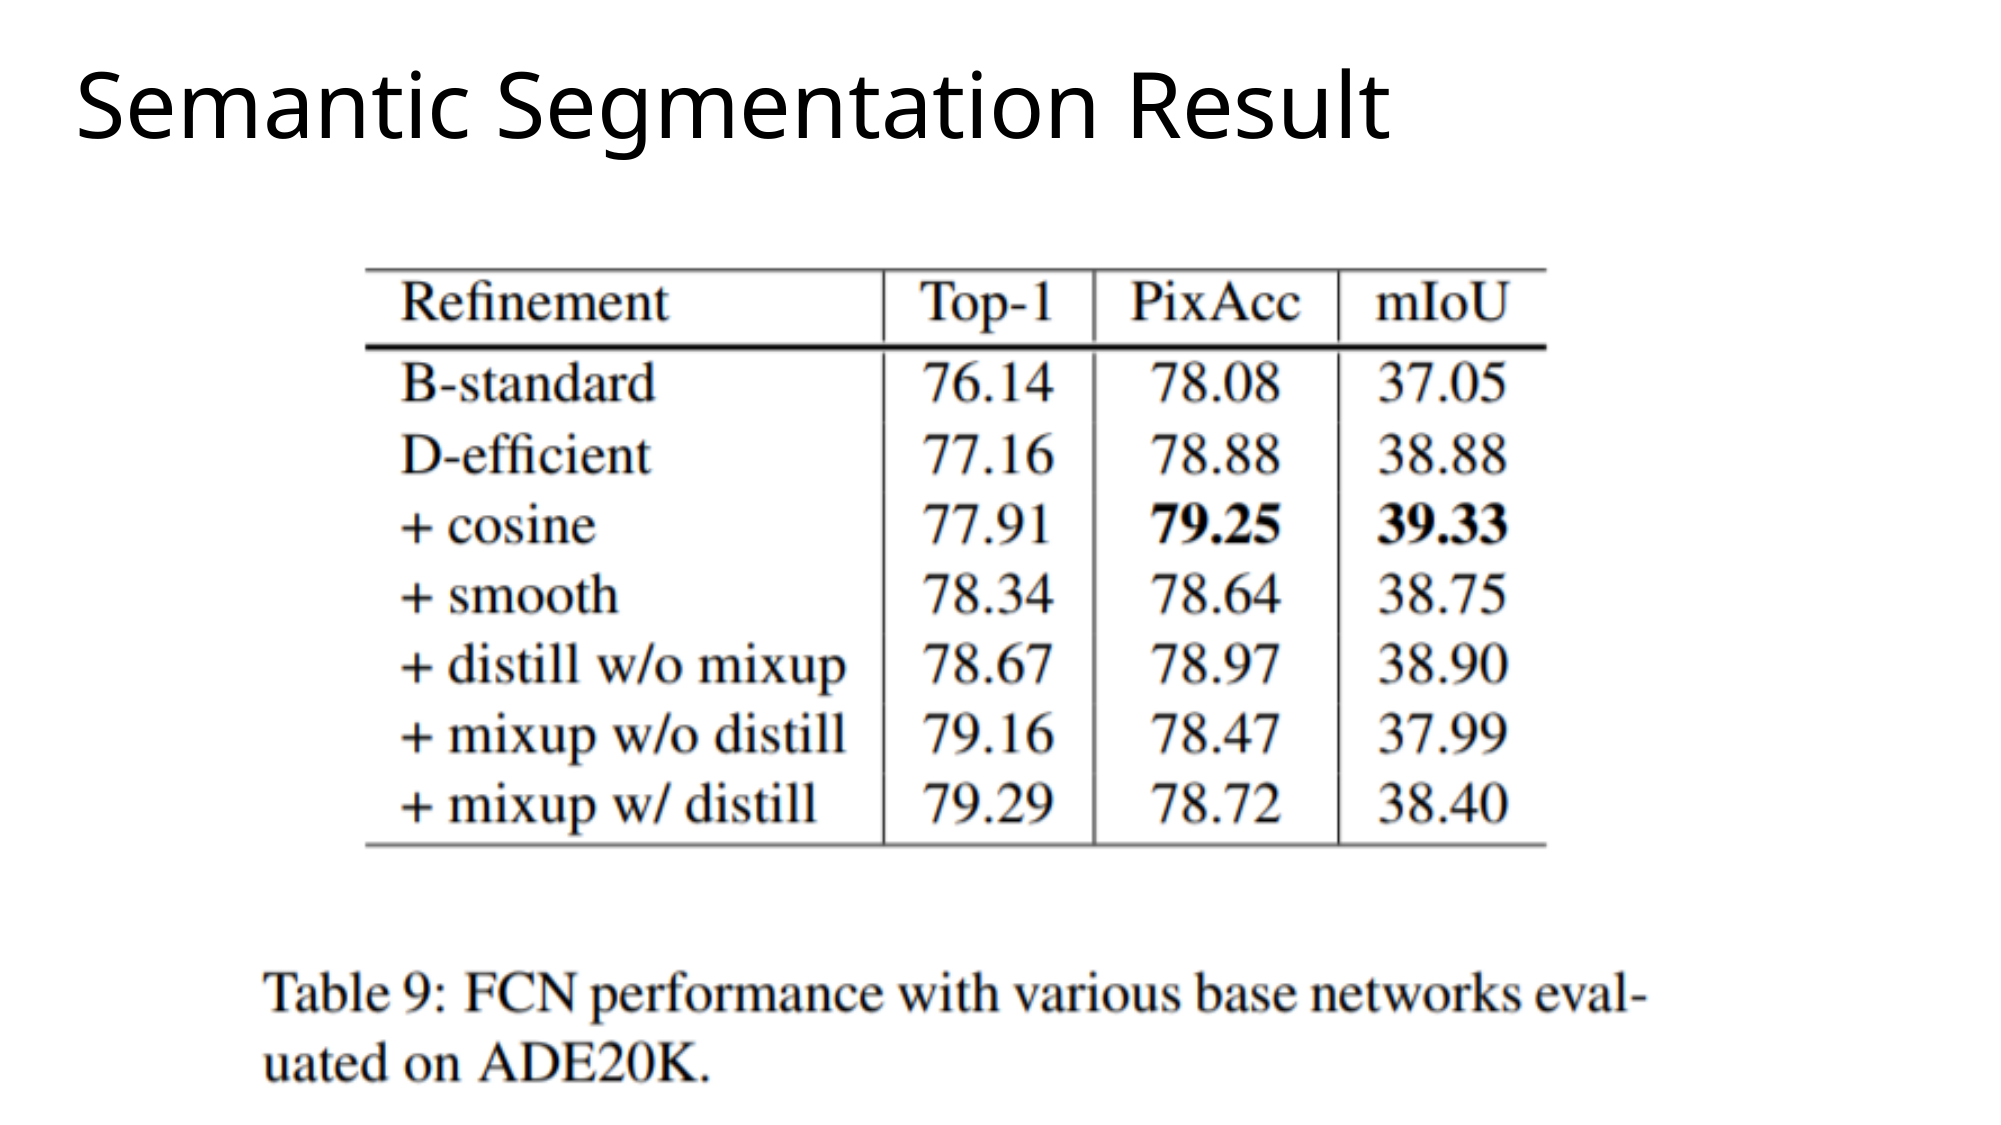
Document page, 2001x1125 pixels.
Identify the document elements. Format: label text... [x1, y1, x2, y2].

title Semantic Segmentation Result [60, 0, 1786, 218]
picture [215, 217, 1680, 1109]
